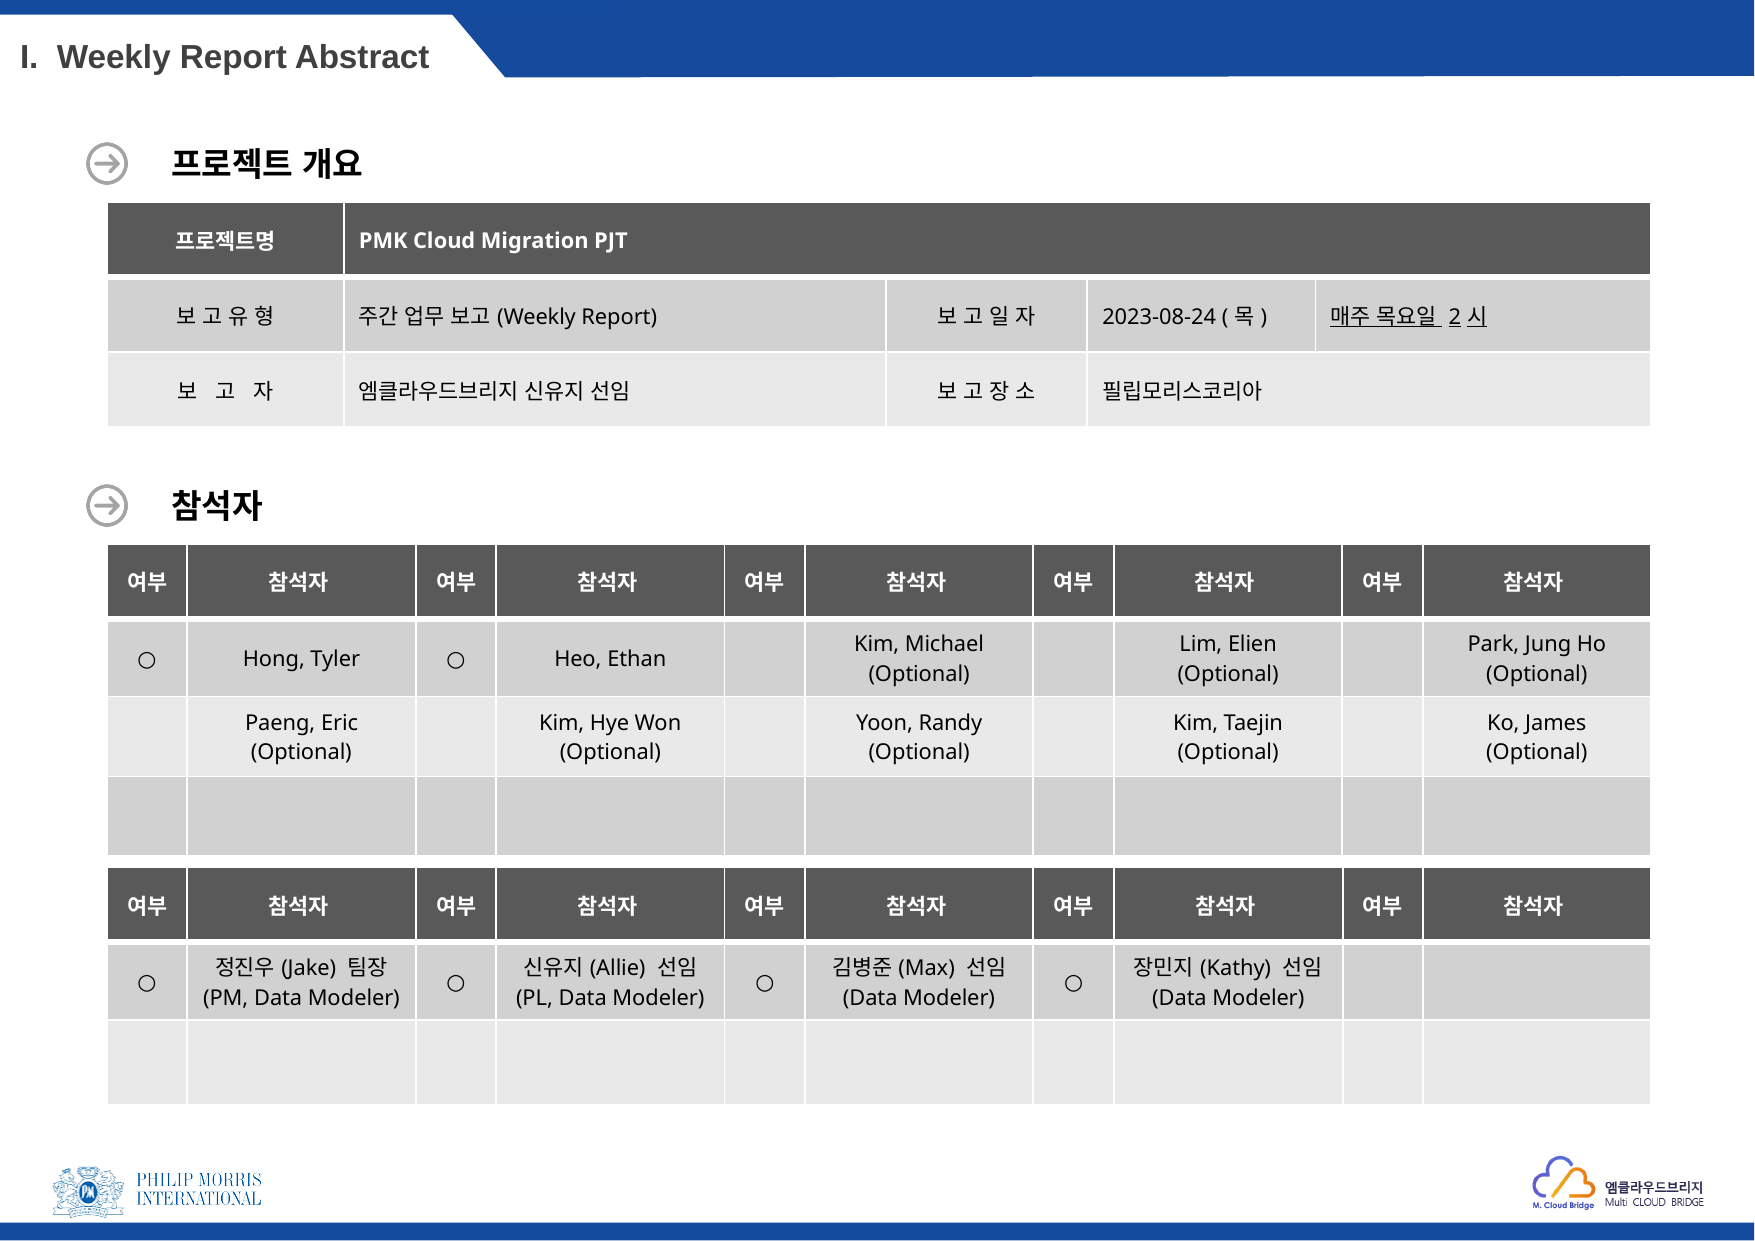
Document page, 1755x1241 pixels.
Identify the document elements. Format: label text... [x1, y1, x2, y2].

table_cell Hong, Tyler [188, 622, 415, 696]
table_cell [1115, 777, 1341, 855]
table_header 여부 [108, 868, 186, 939]
table_cell Ko, James (Optional) [1424, 697, 1650, 776]
table_cell 주간 업무 보고(Weekly Report) [345, 280, 885, 351]
table_cell [417, 777, 495, 855]
table_cell ○ [108, 945, 186, 1019]
table_header PMK Cloud Migration PJT [345, 203, 1650, 274]
table_cell [725, 697, 804, 776]
table_header 참석자 [188, 868, 415, 939]
table_header 참석자 [497, 868, 724, 939]
table_cell [725, 777, 804, 855]
table_cell 보 고 일 자 [887, 280, 1086, 351]
table_cell 장민지(Kathy) 선임 (Data Modeler) [1115, 945, 1342, 1019]
table_cell 2023-08-24 (목) [1088, 280, 1315, 351]
picture [81, 137, 133, 190]
table_cell Kim, Hye Won (Optional) [497, 697, 724, 776]
table_cell Paeng, Eric (Optional) [188, 697, 415, 776]
picture [1528, 1147, 1710, 1219]
table_header 참석자 [1115, 545, 1341, 616]
table_header 여부 [417, 545, 495, 616]
table_cell Heo, Ethan [497, 622, 724, 696]
table_cell [1034, 622, 1113, 696]
table_cell 매주 목요일 2시 [1316, 280, 1650, 351]
text_box I. Weekly Report Abstract [4, 27, 476, 84]
table_header 여부 [725, 868, 804, 939]
text_box 프로젝트 개요 [156, 135, 1244, 191]
table_cell Lim, Elien (Optional) [1115, 622, 1341, 696]
table_cell ○ [725, 945, 804, 1019]
table_header 여부 [1344, 868, 1422, 939]
table_cell [1343, 777, 1422, 855]
table_cell [188, 1021, 415, 1104]
table_cell Yoon, Randy (Optional) [806, 697, 1032, 776]
table_cell [1424, 945, 1650, 1019]
table_header 참석자 [806, 545, 1032, 616]
table_cell Kim, Michael (Optional) [806, 622, 1032, 696]
table_cell Park, Jung Ho (Optional) [1424, 622, 1650, 696]
picture [44, 1156, 274, 1219]
table_cell [806, 1021, 1032, 1104]
table_cell [1115, 1021, 1342, 1104]
table_cell [1343, 622, 1422, 696]
picture [81, 479, 133, 532]
table_header 참석자 [497, 545, 724, 616]
table_cell [806, 777, 1032, 855]
table_cell ○ [417, 622, 495, 696]
table_cell [417, 1021, 495, 1104]
text_box 참석자 [156, 477, 1244, 533]
table_cell [1034, 777, 1113, 855]
table_cell [1034, 697, 1113, 776]
table_cell [108, 777, 186, 855]
table_header 여부 [417, 868, 495, 939]
table_cell [497, 1021, 724, 1104]
table_cell ○ [417, 945, 495, 1019]
table_cell 보 고 유 형 [108, 280, 343, 351]
table_header 참석자 [1424, 868, 1650, 939]
table_cell 보 고 장 소 [887, 353, 1086, 426]
table_cell ○ [108, 622, 186, 696]
table_cell [417, 697, 495, 776]
table_header 참석자 [1115, 868, 1342, 939]
table_cell 보 고 자 [108, 353, 343, 426]
table_header 여부 [1034, 868, 1113, 939]
table_cell [1344, 945, 1422, 1019]
table_header 여부 [108, 545, 186, 616]
table_cell 신유지(Allie) 선임 (PL, Data Modeler) [497, 945, 724, 1019]
table_cell [188, 777, 415, 855]
table_cell [1344, 1021, 1422, 1104]
table_cell [725, 622, 804, 696]
table_cell ○ [1034, 945, 1113, 1019]
table_cell [1424, 777, 1650, 855]
table_header 참석자 [806, 868, 1032, 939]
table_header 여부 [725, 545, 804, 616]
table_cell 엠클라우드브리지 신유지 선임 [345, 353, 885, 426]
table_header 여부 [1343, 545, 1422, 616]
table_header 참석자 [188, 545, 415, 616]
table_header 여부 [1034, 545, 1113, 616]
table_cell Kim, Taejin (Optional) [1115, 697, 1341, 776]
table_cell 필립모리스코리아 [1088, 353, 1650, 426]
table_cell 김병준(Max) 선임 (Data Modeler) [806, 945, 1032, 1019]
table_cell [725, 1021, 804, 1104]
table_cell [1034, 1021, 1113, 1104]
table_header 프로젝트명 [108, 203, 343, 274]
table_cell [1424, 1021, 1650, 1104]
table_cell [497, 777, 724, 855]
table_cell [1343, 697, 1422, 776]
table_cell 정진우(Jake) 팀장 (PM, Data Modeler) [188, 945, 415, 1019]
table_cell [108, 697, 186, 776]
table_cell [108, 1021, 186, 1104]
table_header 참석자 [1424, 545, 1650, 616]
